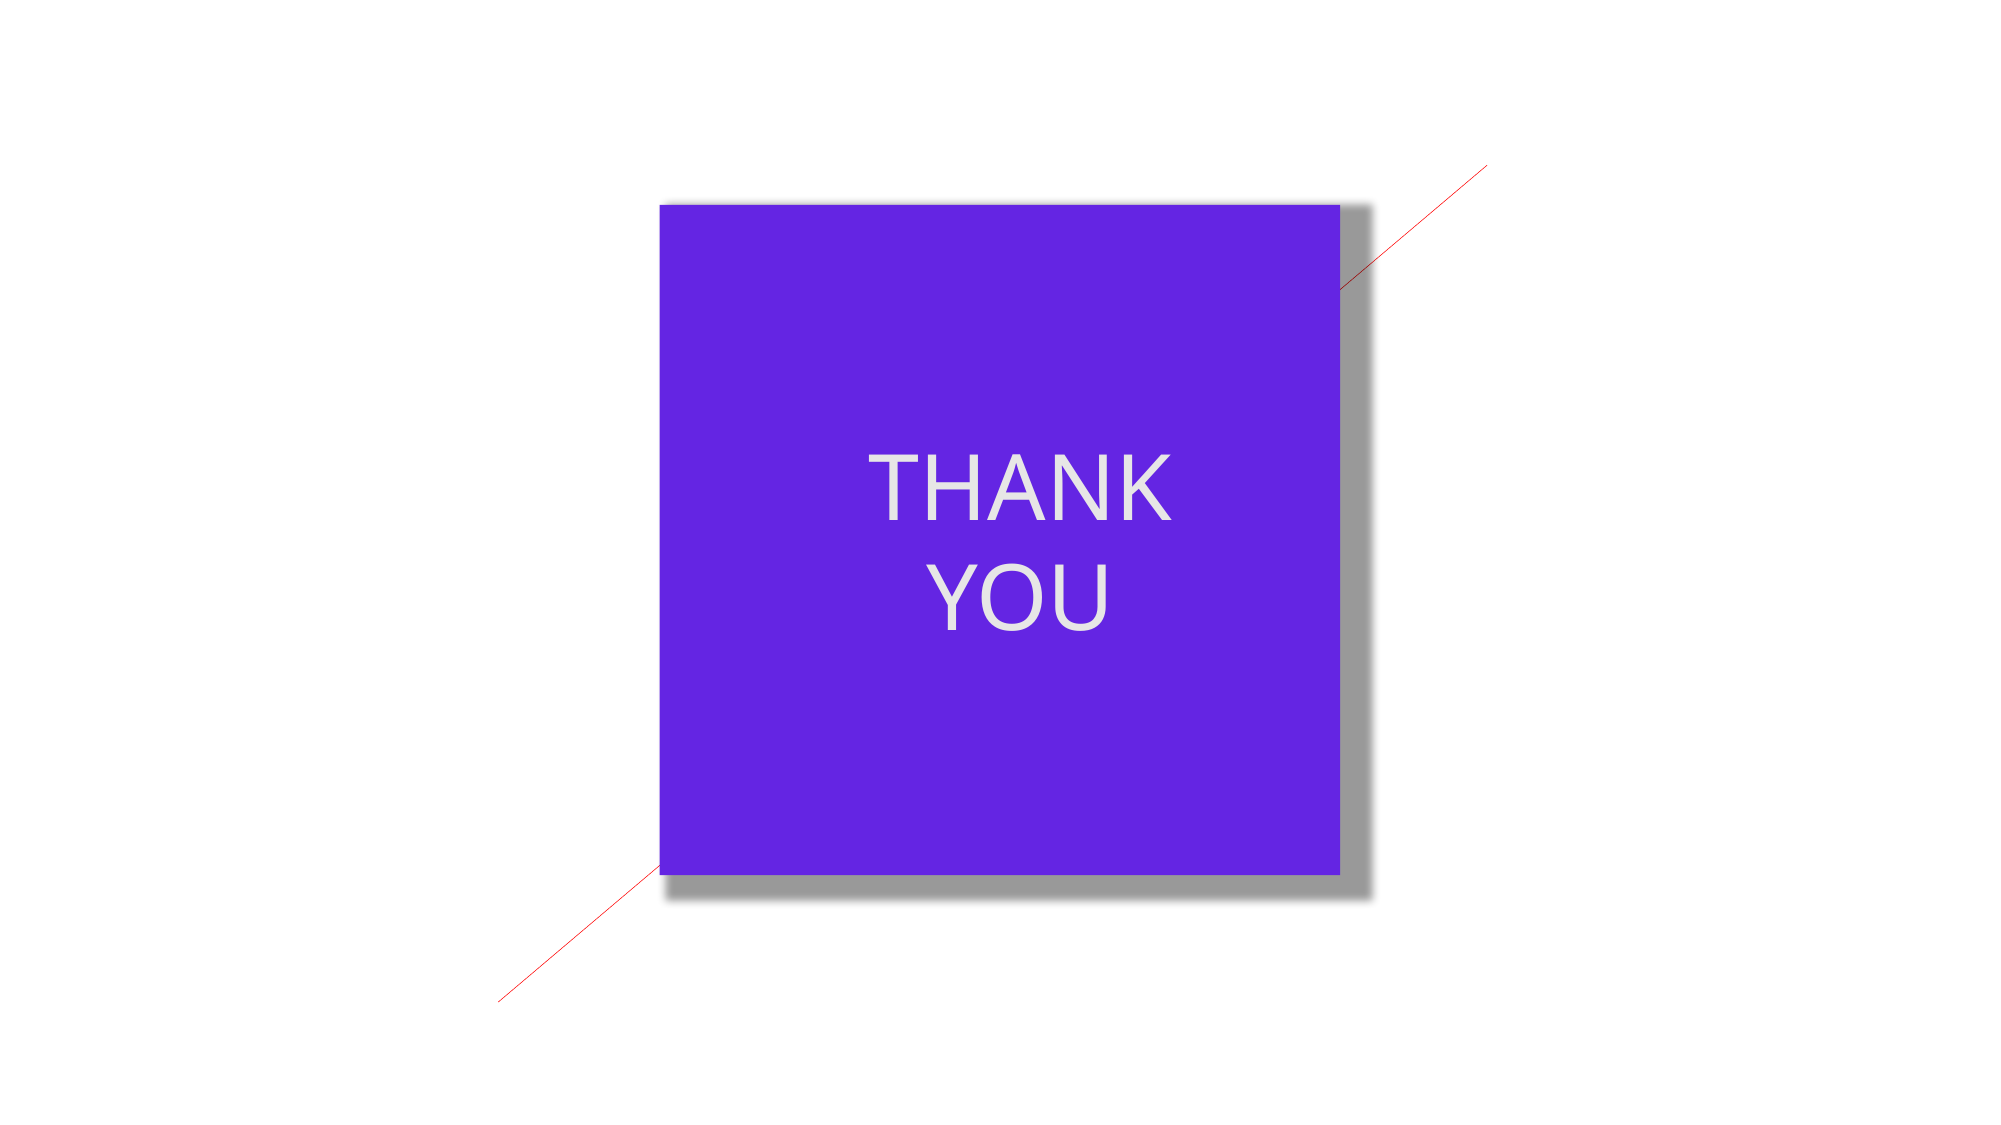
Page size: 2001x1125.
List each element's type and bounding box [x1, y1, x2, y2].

text_box [498, 165, 1488, 1003]
